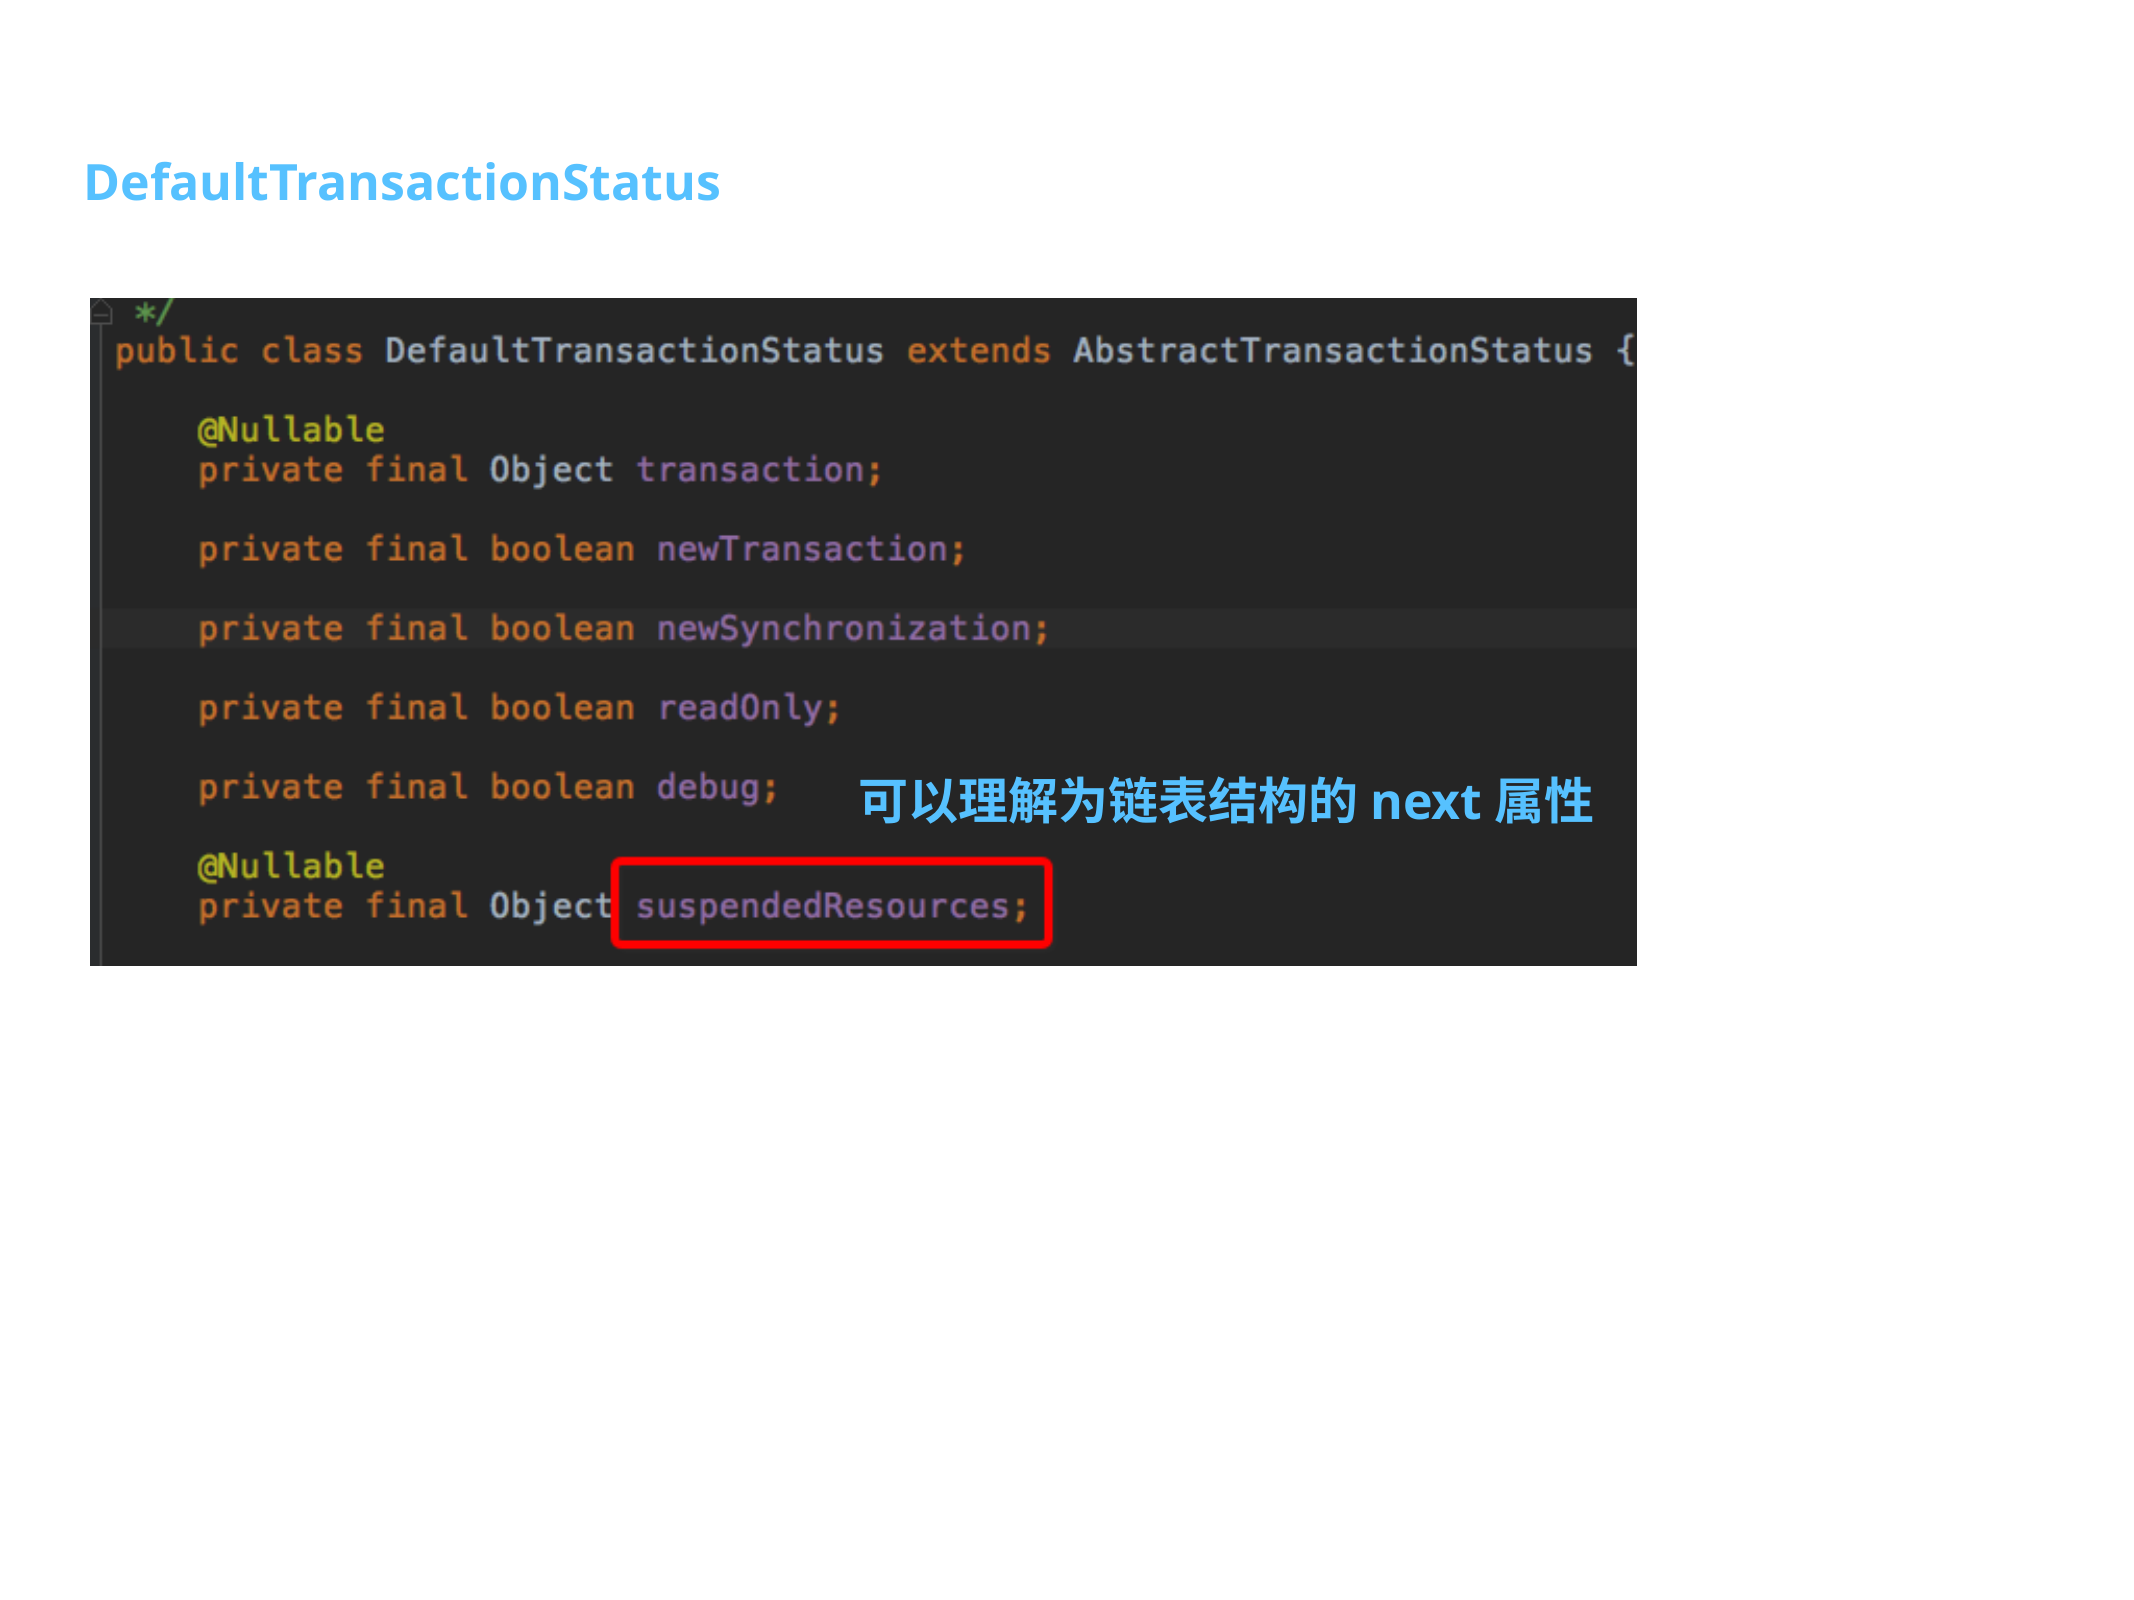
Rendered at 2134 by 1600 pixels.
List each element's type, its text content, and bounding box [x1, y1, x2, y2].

text_box DefaultTransactionStatus [75, 142, 730, 220]
picture [89, 298, 1637, 966]
